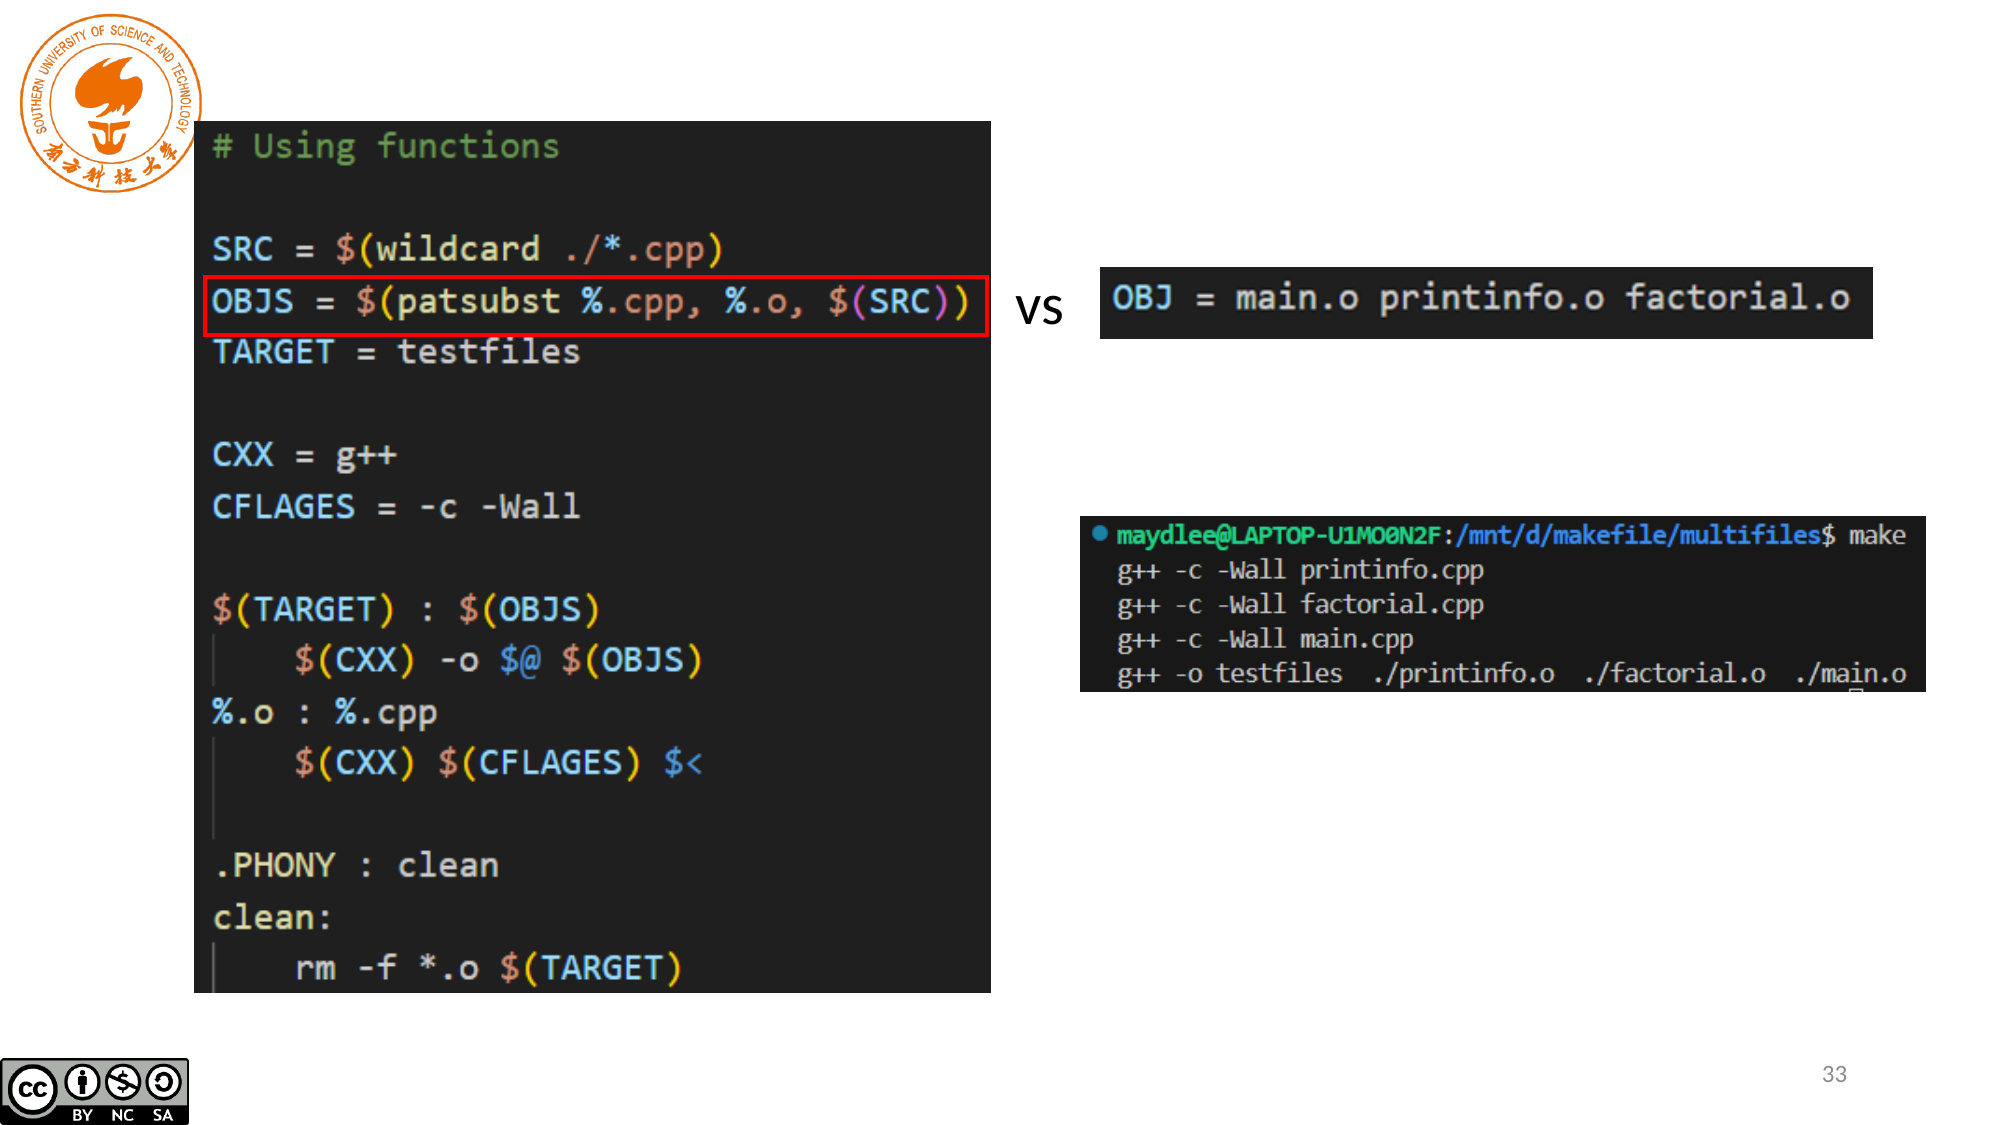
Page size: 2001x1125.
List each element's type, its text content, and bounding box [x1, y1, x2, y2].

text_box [1000, 258, 1874, 345]
picture [0, 1058, 189, 1125]
slide_number 33 [1412, 1042, 1863, 1103]
picture [1080, 516, 1926, 692]
picture [18, 11, 991, 993]
